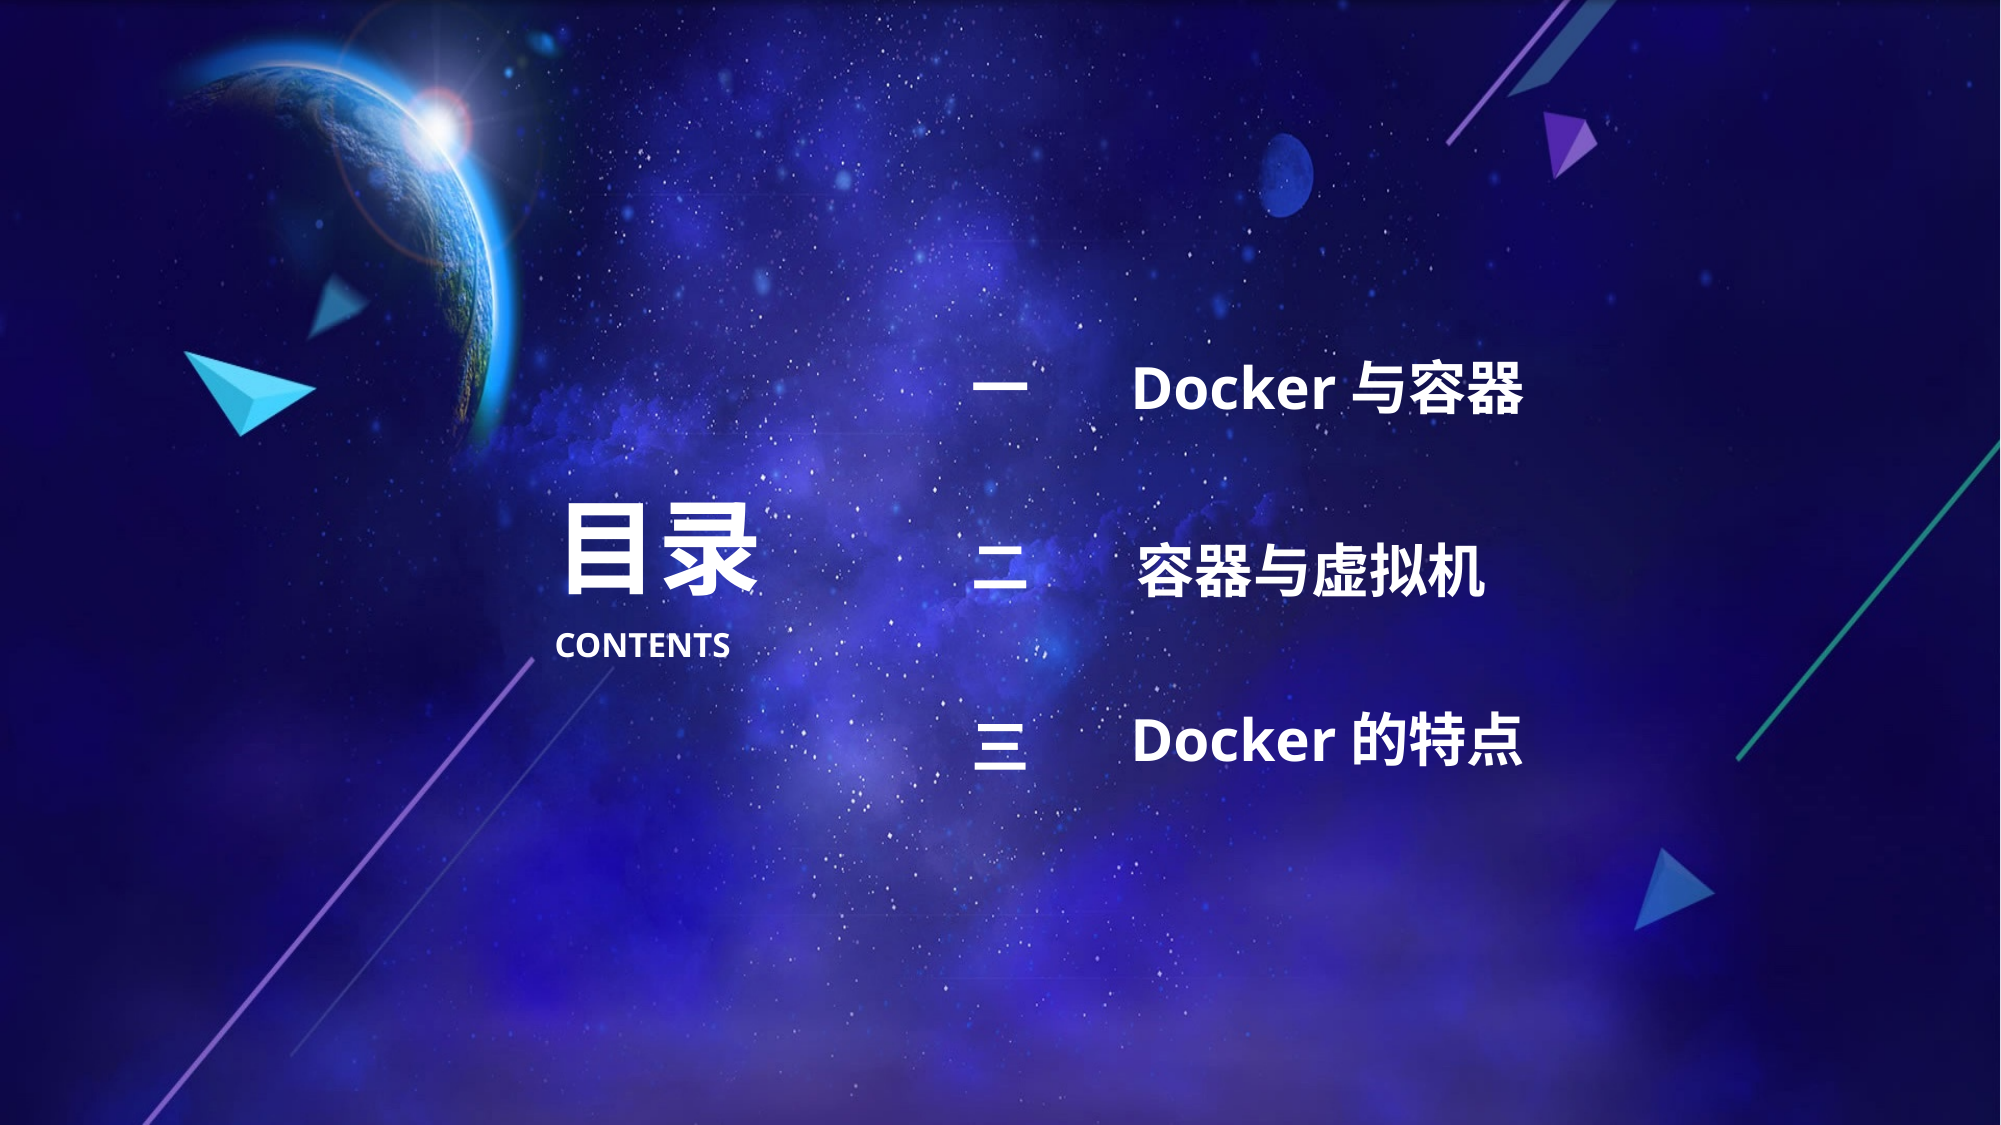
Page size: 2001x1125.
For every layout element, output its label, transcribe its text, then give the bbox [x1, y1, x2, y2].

text_box 目录 [554, 474, 794, 615]
text_box 容器与虚拟机 [1121, 512, 1502, 612]
text_box Docker的特点 [1115, 695, 1540, 781]
text_box 一 [956, 329, 1045, 429]
text_box CONTENTS [554, 617, 794, 672]
picture [0, 0, 2001, 1125]
text_box Docker与容器 [1115, 329, 1540, 429]
text_box 三 [956, 688, 1045, 788]
text_box 二 [956, 509, 1045, 608]
